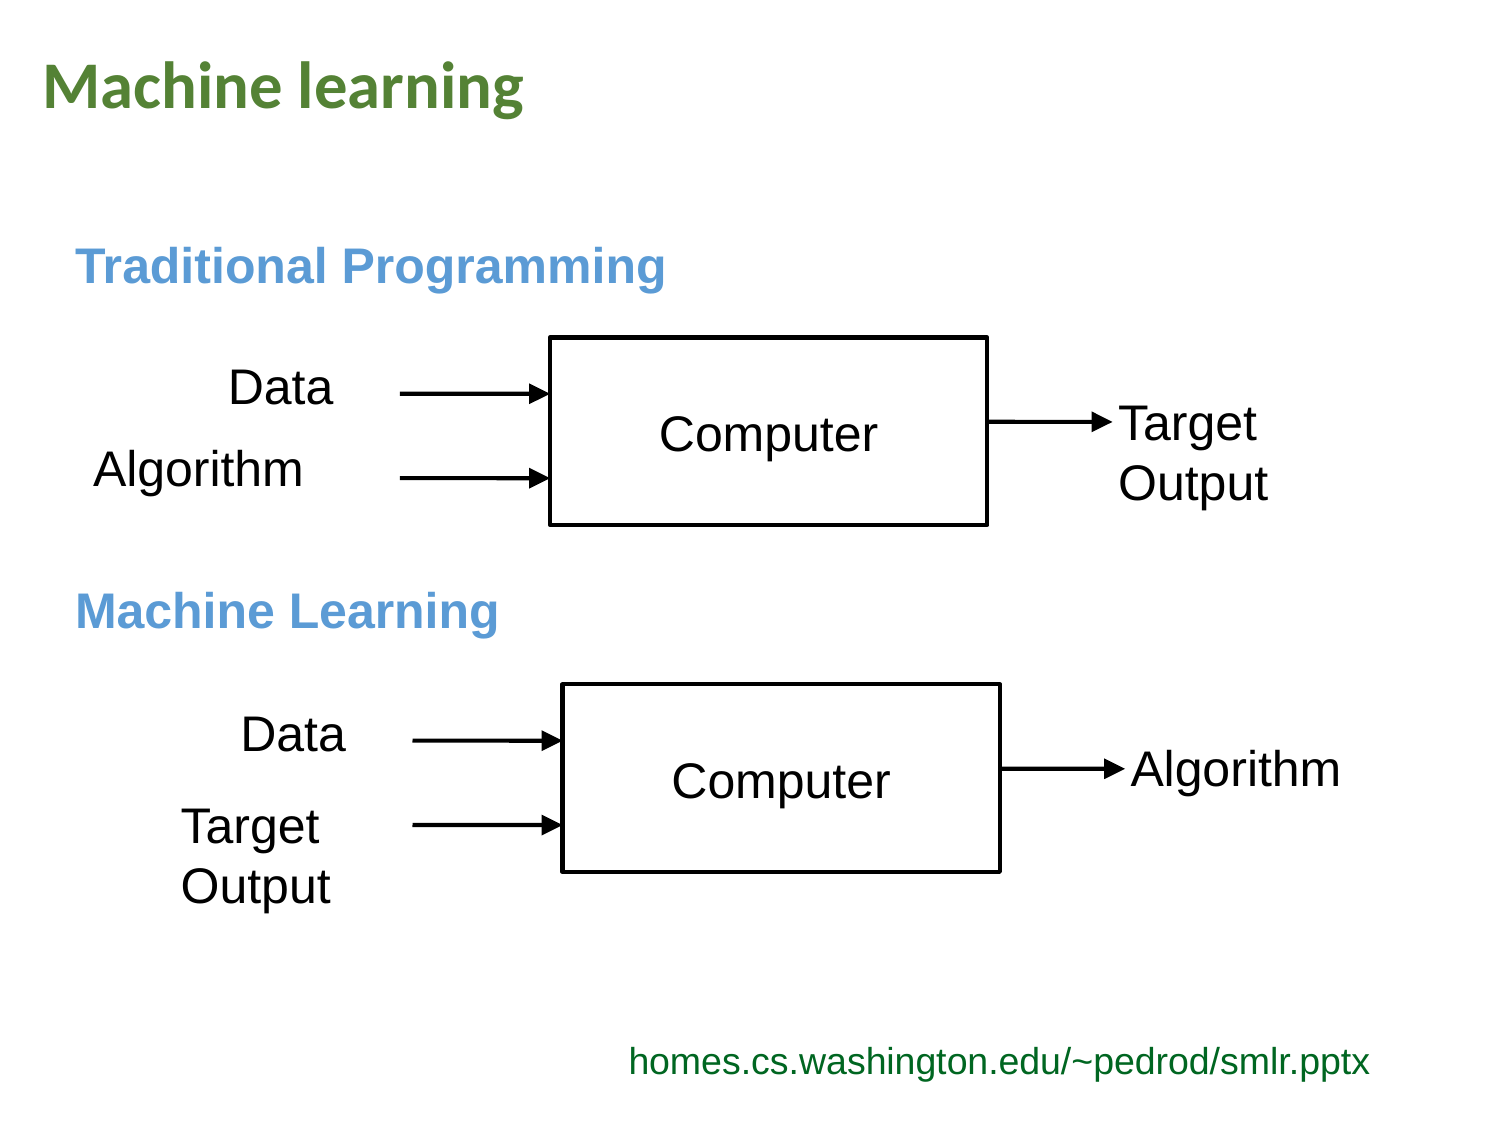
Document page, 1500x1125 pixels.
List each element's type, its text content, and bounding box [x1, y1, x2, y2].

text_box Data [222, 348, 381, 417]
text_box [412, 814, 562, 836]
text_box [549, 337, 988, 525]
text_box [412, 730, 562, 752]
text_box [399, 467, 549, 489]
text_box Machine learning [0, 34, 599, 129]
list Traditional Programming Machine Learning [75, 240, 1200, 643]
text_box [399, 383, 549, 405]
text_box Algorithm [1124, 731, 1425, 797]
text_box [1000, 758, 1124, 780]
text_box homes.cs.washington.edu/~pedrod/smlr.pptx [613, 1029, 1439, 1090]
text_box [988, 411, 1112, 433]
text_box Data [234, 695, 393, 764]
text_box Target Output [174, 787, 393, 855]
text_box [562, 684, 1000, 872]
text_box Algorithm [87, 431, 386, 507]
text_box Target Output [1112, 384, 1330, 544]
